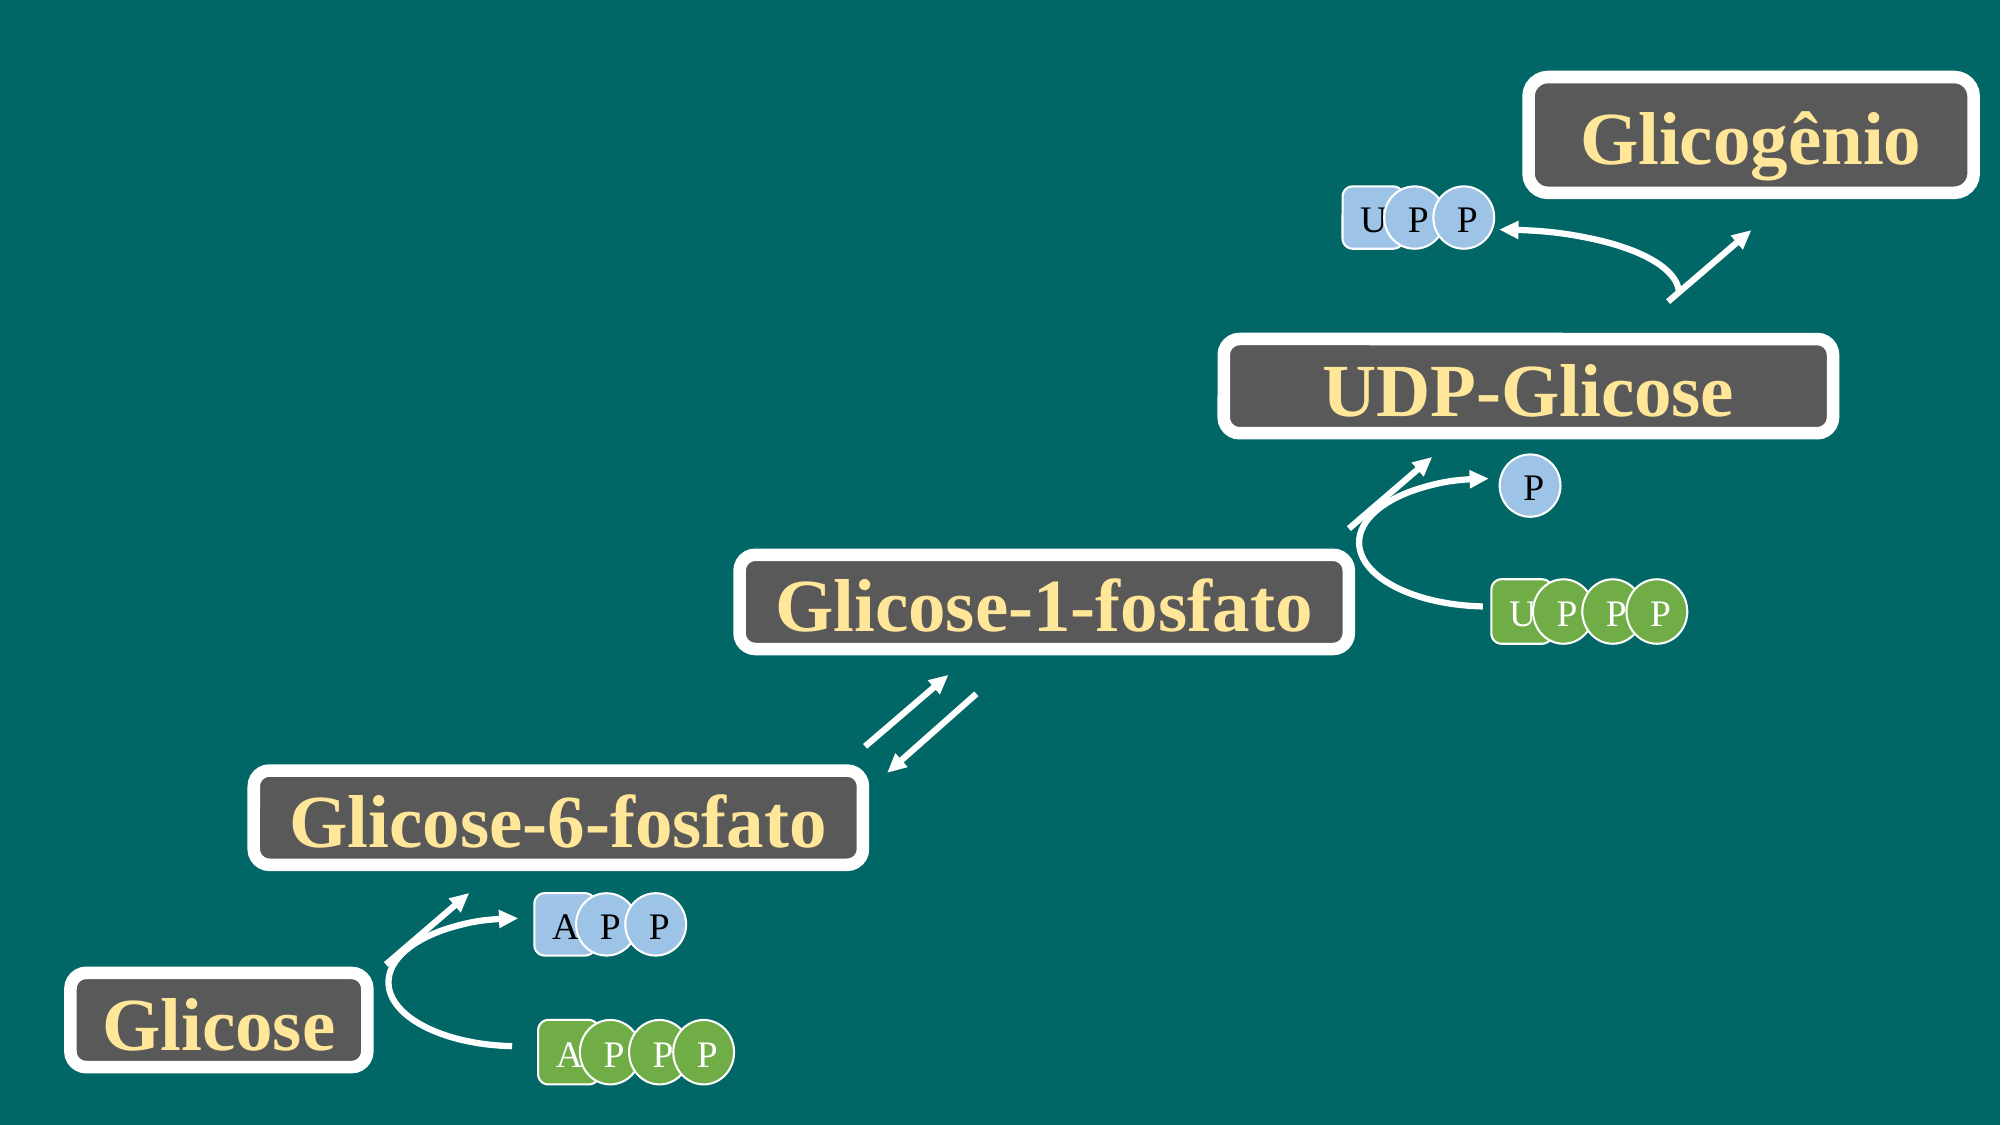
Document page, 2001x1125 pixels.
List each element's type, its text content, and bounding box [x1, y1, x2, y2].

text_box [387, 912, 518, 1047]
text_box Glicogênio [1527, 75, 1975, 194]
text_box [1342, 186, 1495, 249]
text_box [887, 693, 977, 773]
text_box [865, 675, 949, 747]
text_box Glicose [69, 971, 369, 1069]
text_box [1668, 230, 1752, 302]
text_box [534, 893, 687, 956]
text_box Glicose-1-fosfato [738, 553, 1350, 651]
text_box [1358, 472, 1489, 607]
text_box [538, 1019, 735, 1085]
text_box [1491, 579, 1688, 644]
text_box UDP-Glicose [1222, 337, 1835, 435]
text_box Glicose-6-fosfato [252, 769, 865, 866]
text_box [1348, 457, 1432, 529]
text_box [385, 893, 469, 965]
text_box P [1498, 453, 1562, 518]
text_box [1499, 223, 1668, 294]
